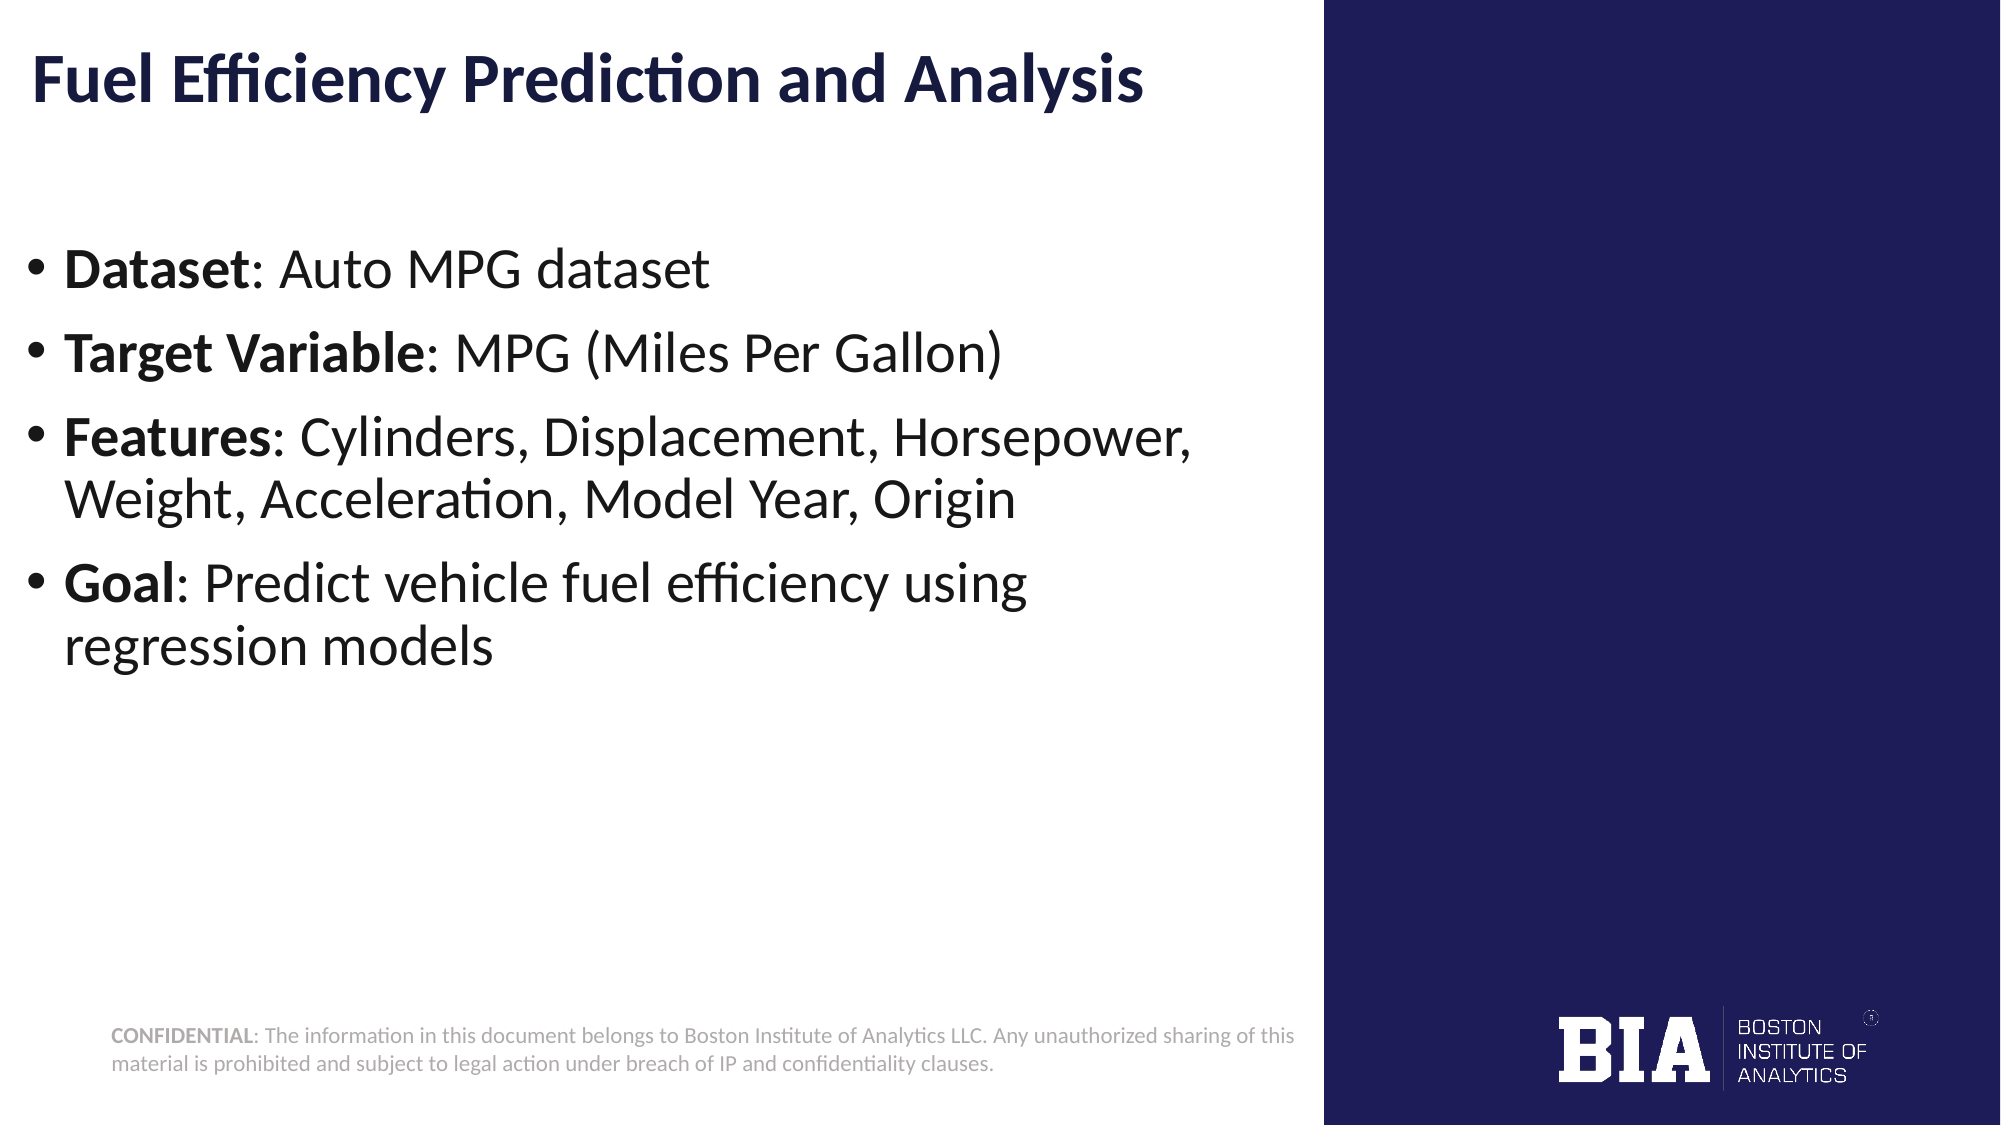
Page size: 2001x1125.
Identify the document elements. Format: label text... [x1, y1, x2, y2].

picture [1559, 1003, 1881, 1093]
list Dataset: Auto MPG dataset Target Variable: MPG (Miles Per Gallon) Features: Cylinders, Displacement, Horsepower, Weight, Acceleration, Model Year, Origin Goal: Predict vehicle fuel efficiency using regression models [11, 230, 1283, 764]
title Fuel Efficiency Prediction and Analysis [32, 28, 1175, 132]
